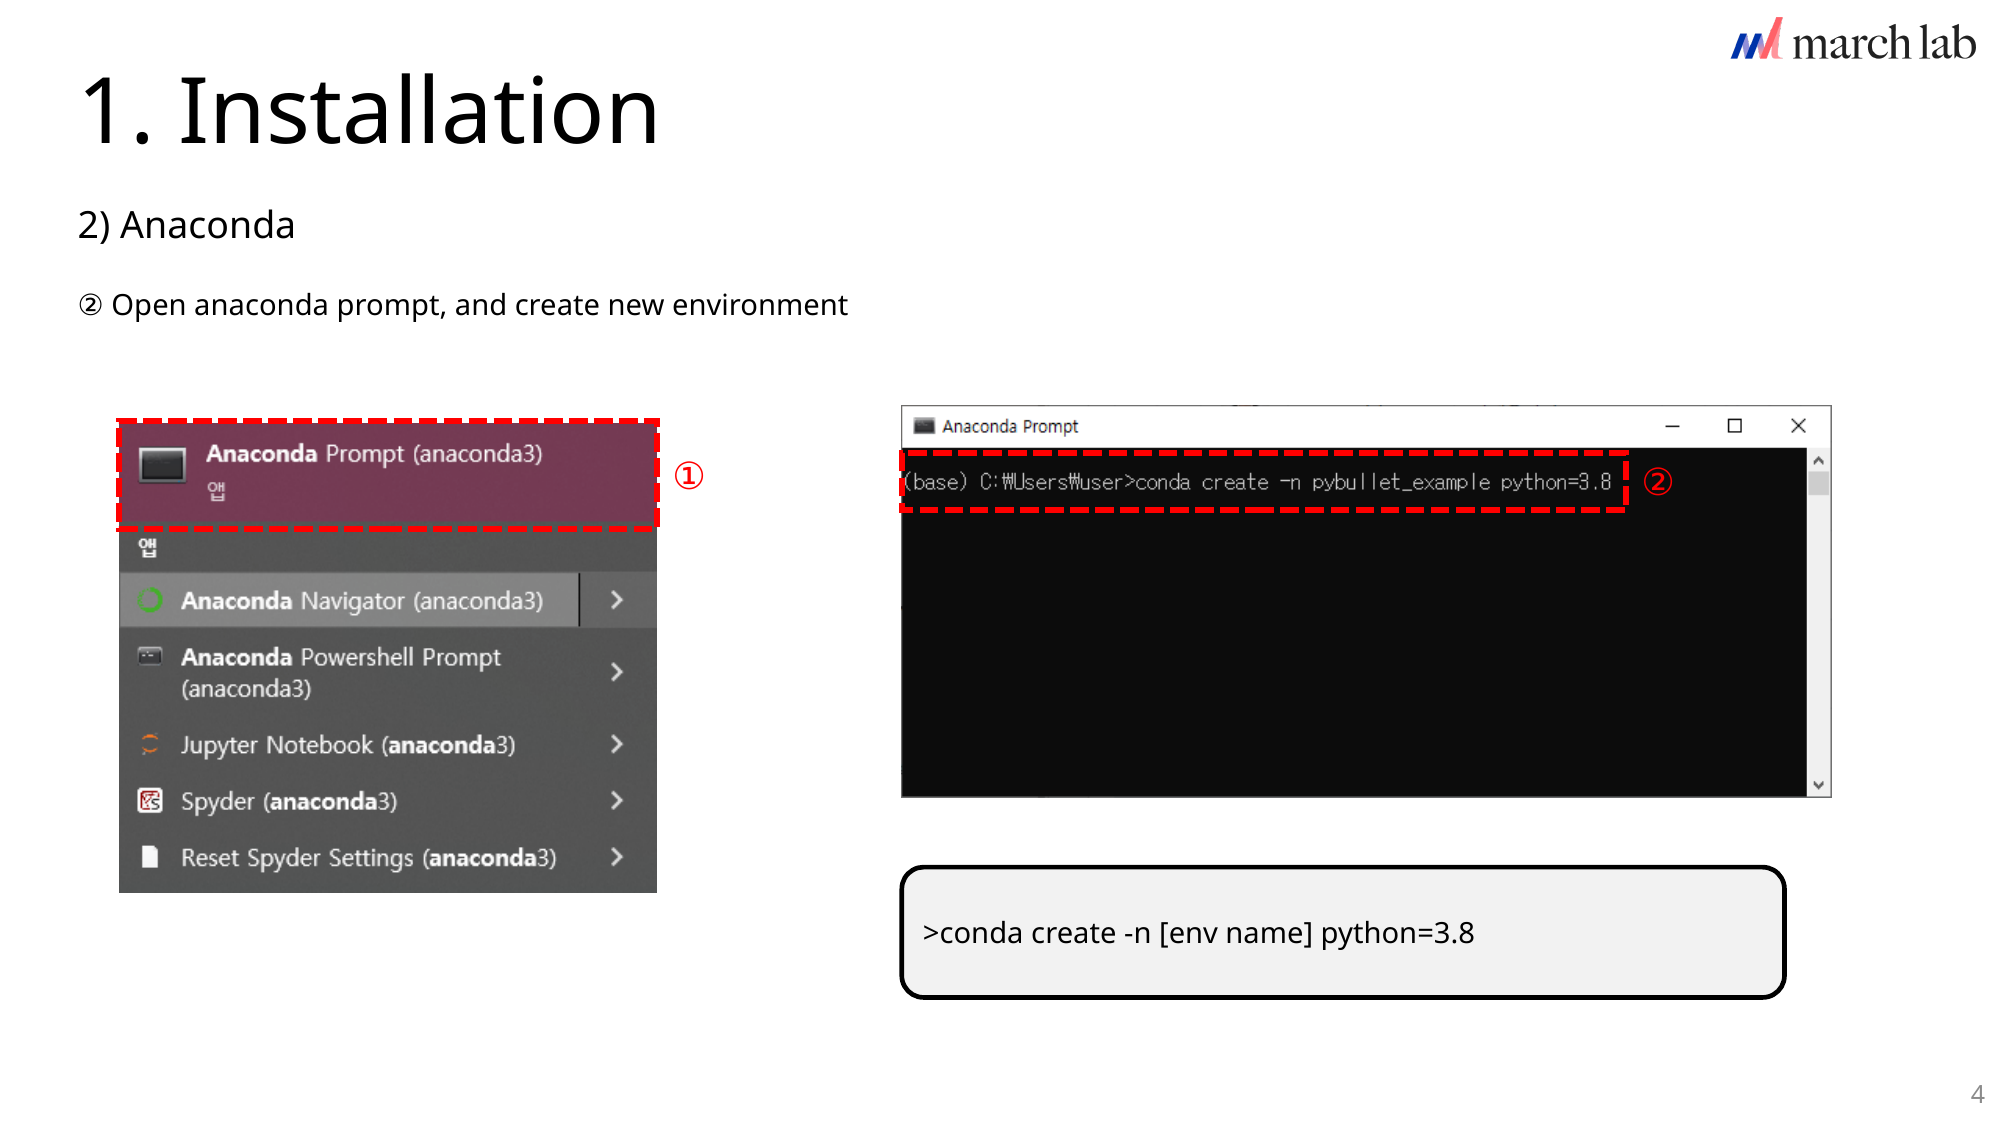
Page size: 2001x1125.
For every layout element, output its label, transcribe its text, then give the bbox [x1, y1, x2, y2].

picture [119, 423, 657, 893]
text_box [118, 420, 658, 426]
slide_number 4 [1550, 1065, 2000, 1125]
text_box >conda create -n [env name] python=3.8 [900, 866, 1786, 999]
text_box 2) Anaconda [62, 194, 1872, 254]
picture [1730, 17, 1976, 59]
text_box ② Open anaconda prompt, and create new environment [62, 261, 1832, 329]
picture [901, 405, 1832, 798]
text_box 1. Installation [62, 56, 1960, 194]
text_box ① [657, 444, 721, 505]
